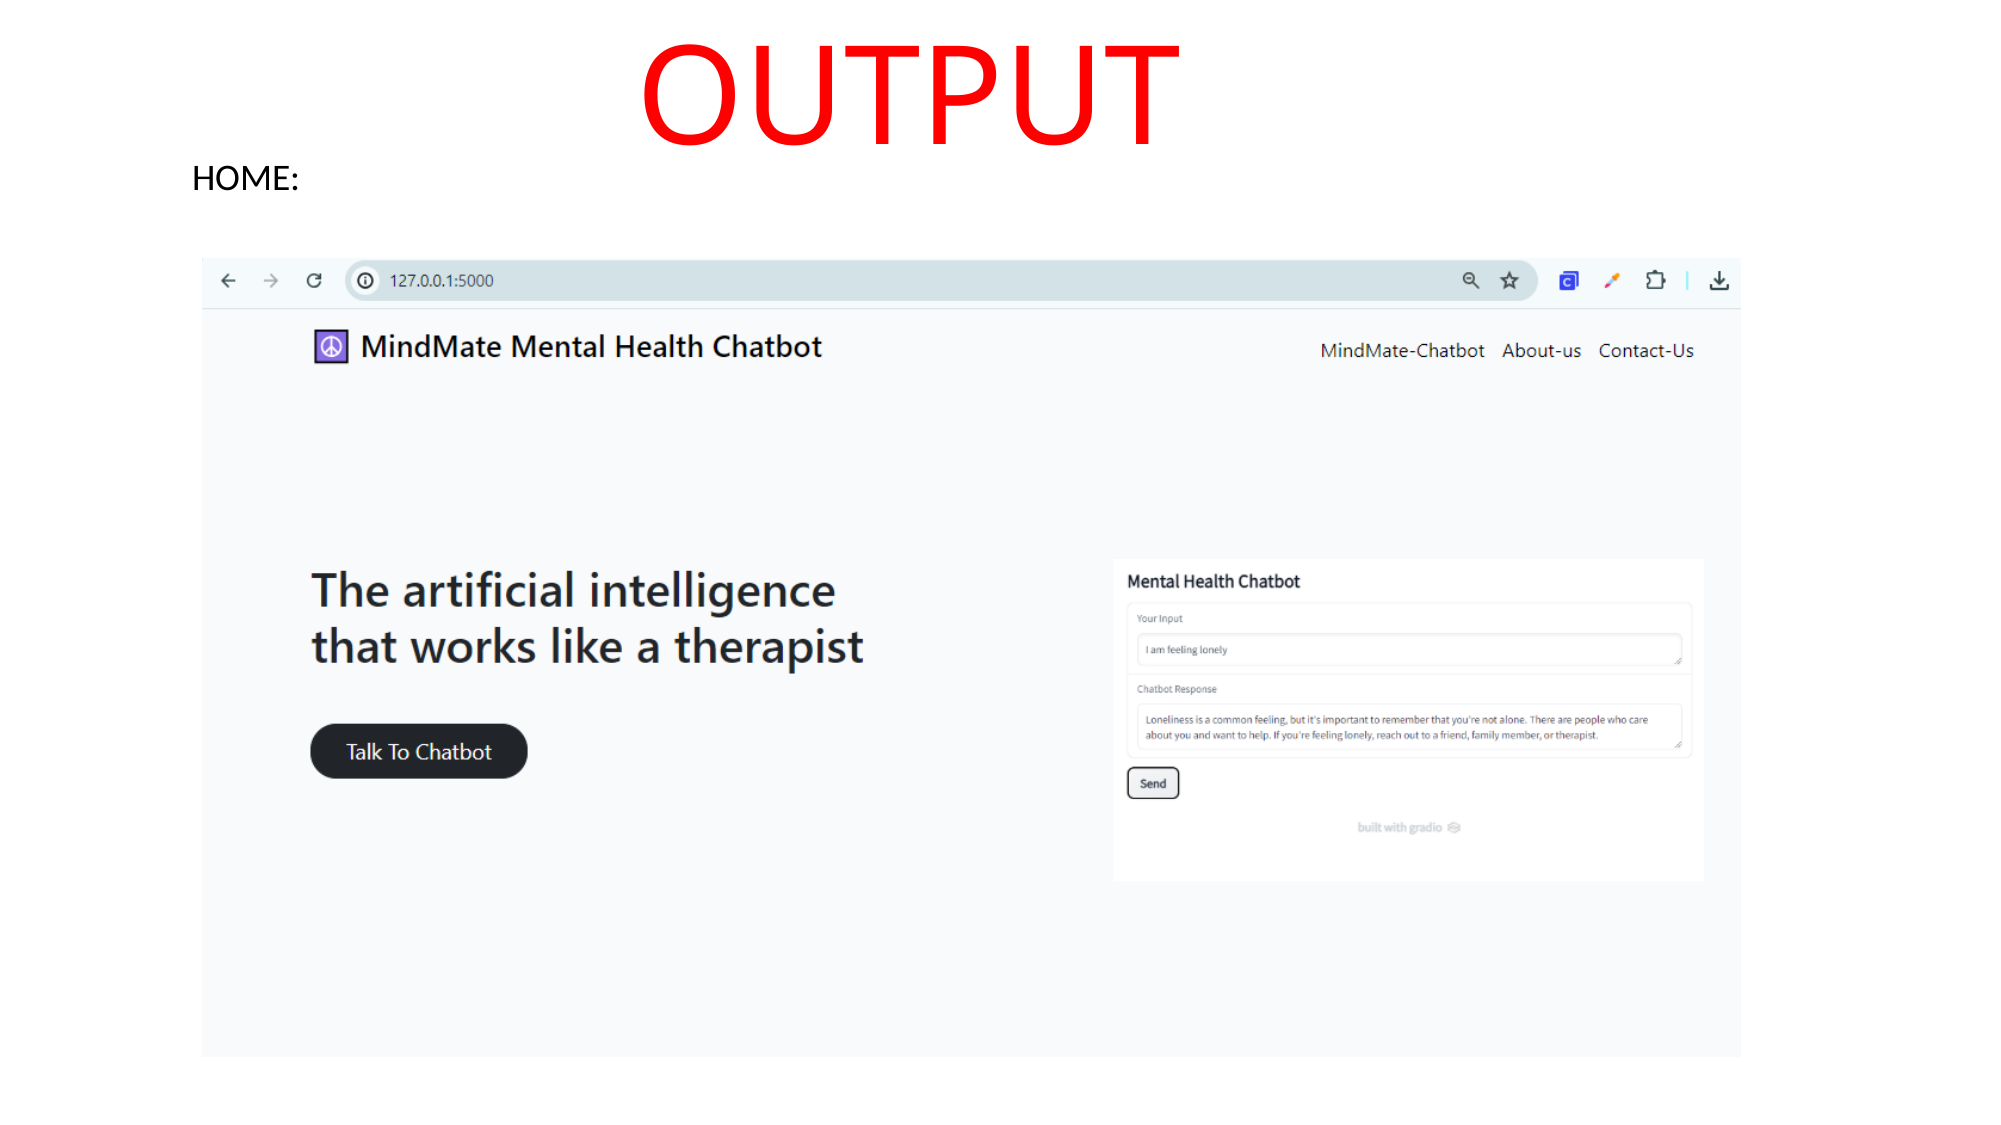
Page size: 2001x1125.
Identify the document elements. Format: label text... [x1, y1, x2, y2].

text_box HOME: [177, 145, 499, 206]
text_box OUTPUT [621, 0, 1283, 180]
picture [202, 258, 1741, 1057]
